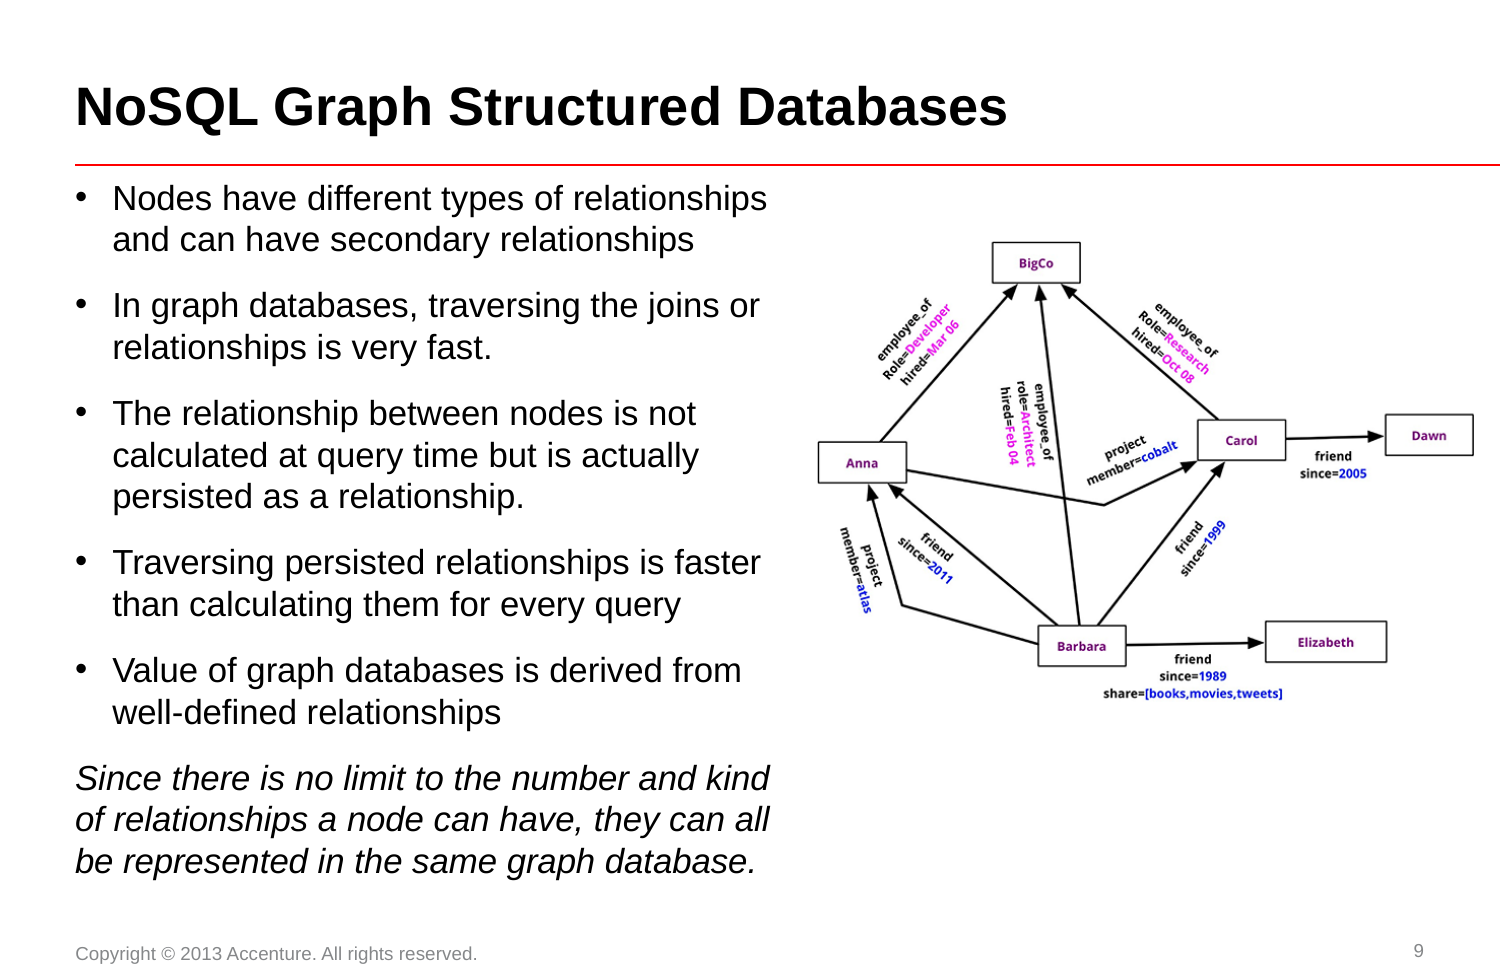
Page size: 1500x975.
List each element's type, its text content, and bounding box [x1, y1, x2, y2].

list Nodes have different types of relationships and can have secondary relationships In graph databases, traversing the joins or relationships is very fast. The relationship between nodes is not calculated at query time but is actually persisted as a relationship. Traversing persisted relationships is faster than calculating them for every query Value of graph databases is derived from well-defined relationships Since there is no limit to the number and kind of relationships a node can have, they can all be represented in the same graph database. [75, 175, 792, 883]
title NoSQL Graph Structured Databases [75, 24, 1422, 136]
picture [815, 239, 1476, 720]
